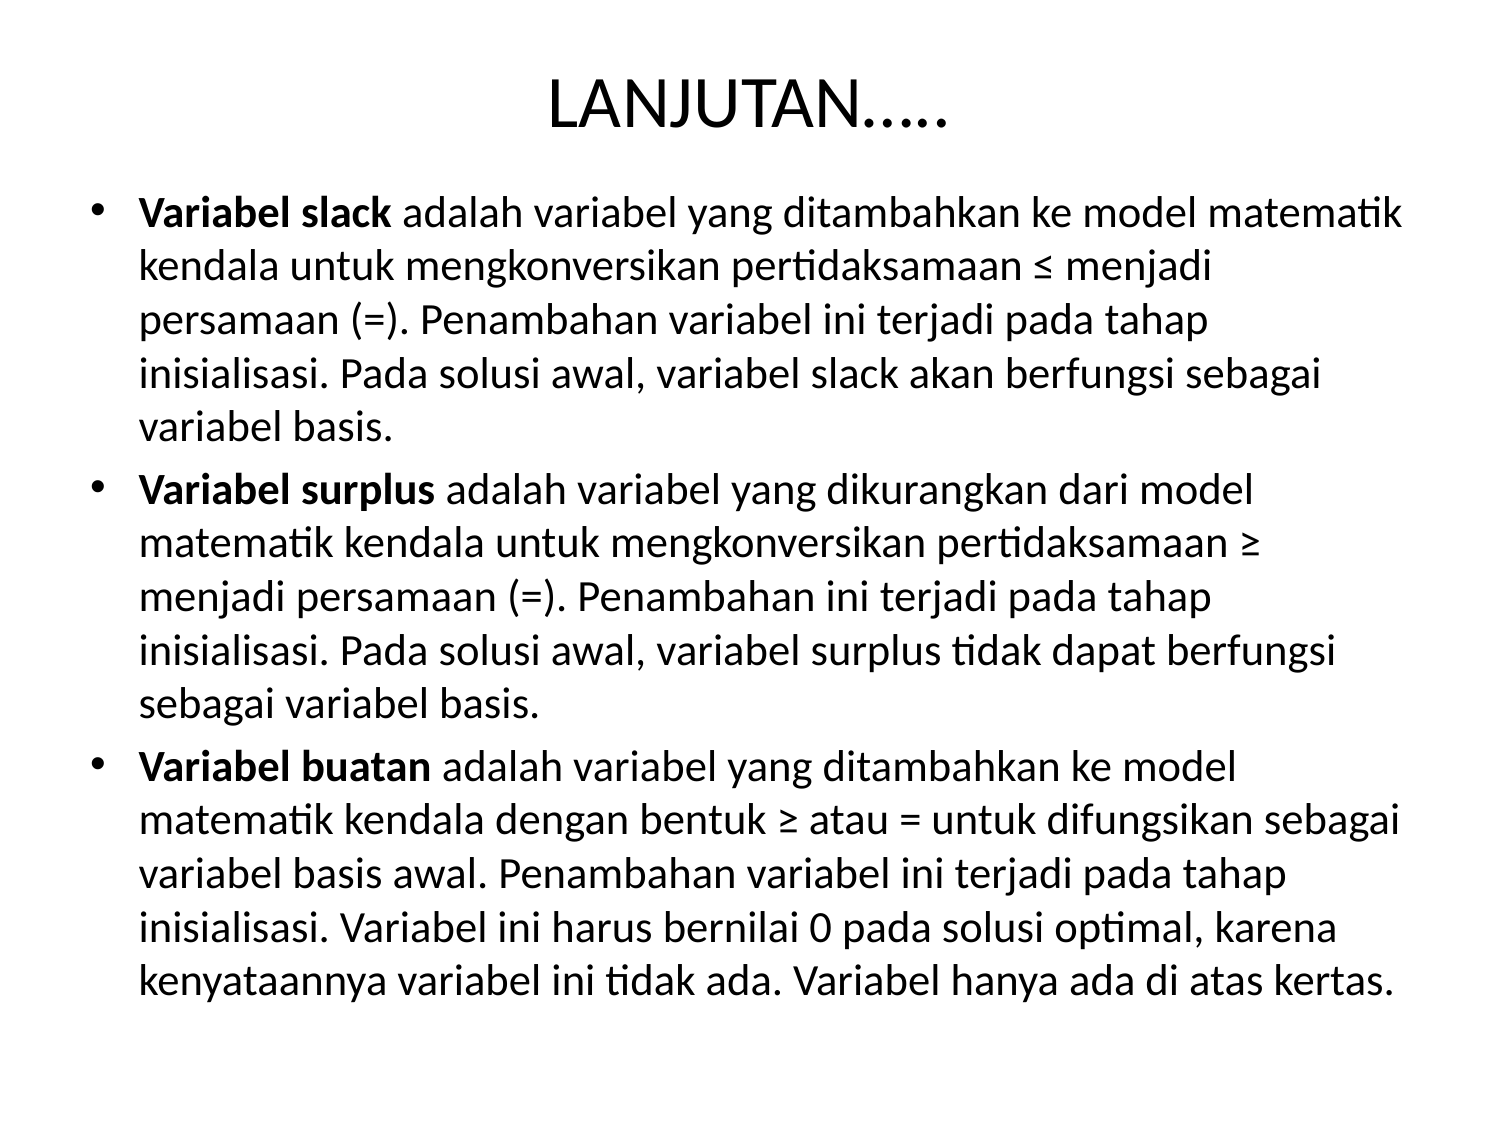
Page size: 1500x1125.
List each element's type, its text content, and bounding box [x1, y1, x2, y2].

title LANJUTAN….. [75, 45, 1425, 150]
list Variabel slack adalah variabel yang ditambahkan ke model matematik kendala untuk mengkonversikan pertidaksamaan ≤ menjadi persamaan (=). Penambahan variabel ini terjadi pada tahap inisialisasi. Pada solusi awal, variabel slack akan berfungsi sebagai variabel basis. Variabel surplus adalah variabel yang dikurangkan dari model matematik kendala untuk mengkonversikan pertidaksamaan ≥ menjadi persamaan (=). Penambahan ini terjadi pada tahap inisialisasi. Pada solusi awal, variabel surplus tidak dapat berfungsi sebagai variabel basis. Variabel buatan adalah variabel yang ditambahkan ke model matematik kendala dengan bentuk ≥ atau = untuk difungsikan sebagai variabel basis awal. Penambahan variabel ini terjadi pada tahap inisialisasi. Variabel ini harus bernilai 0 pada solusi optimal, karena kenyataannya variabel ini tidak ada. Variabel hanya ada di atas kertas. [75, 174, 1425, 1050]
